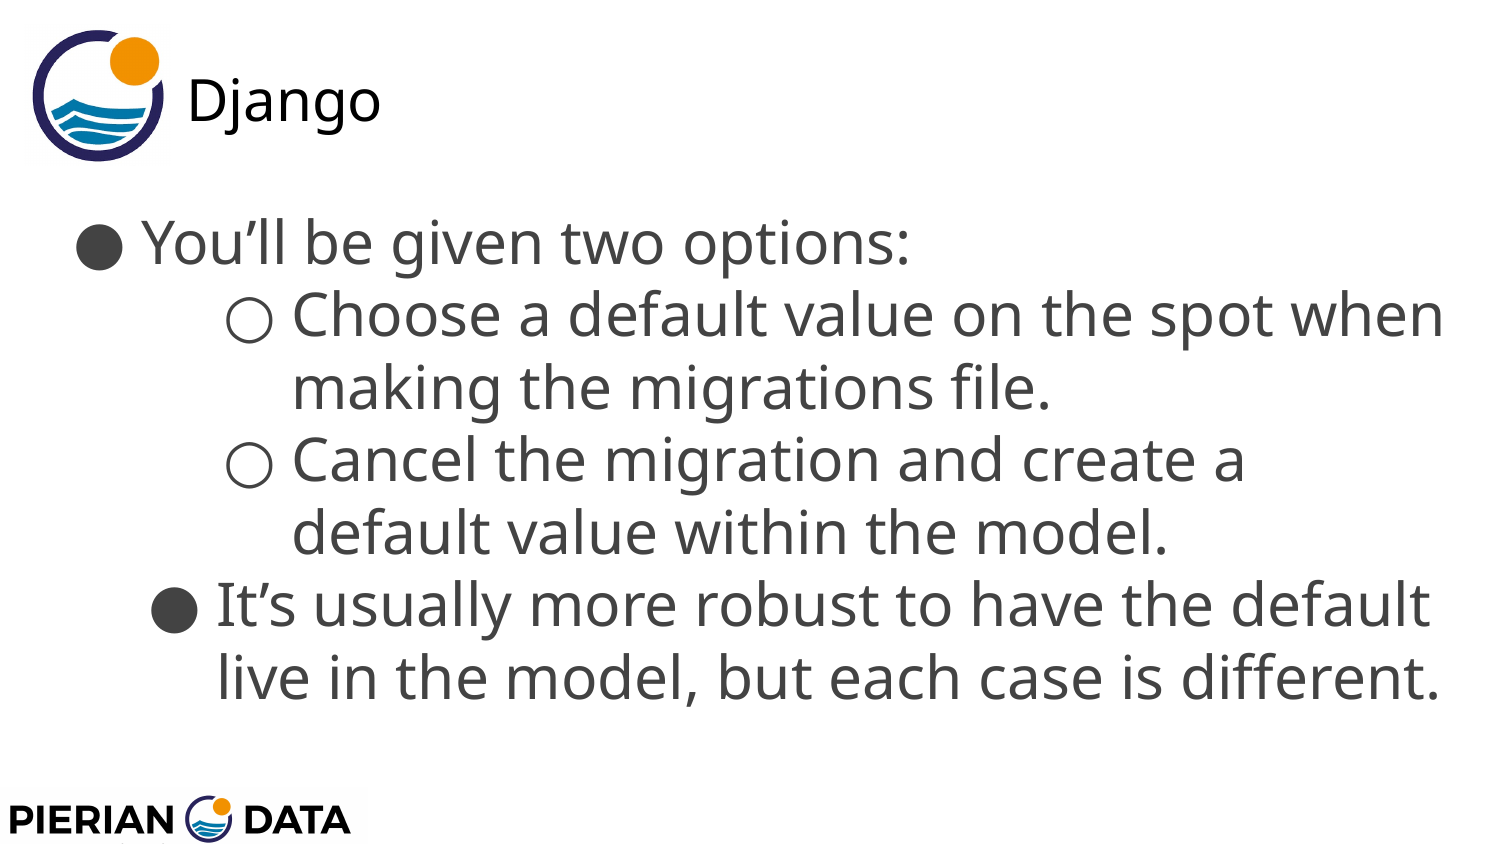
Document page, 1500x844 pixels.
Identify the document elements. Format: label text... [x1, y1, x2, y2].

title Django [176, 48, 1449, 143]
picture [24, 24, 172, 167]
list You’ll be given two options: Choose a default value on the spot when making the migrations file. Cancel the migration and create a default value within the model. It’s usually more robust to have the default live in the model, but each case is different. [51, 189, 1476, 750]
picture [0, 787, 368, 844]
